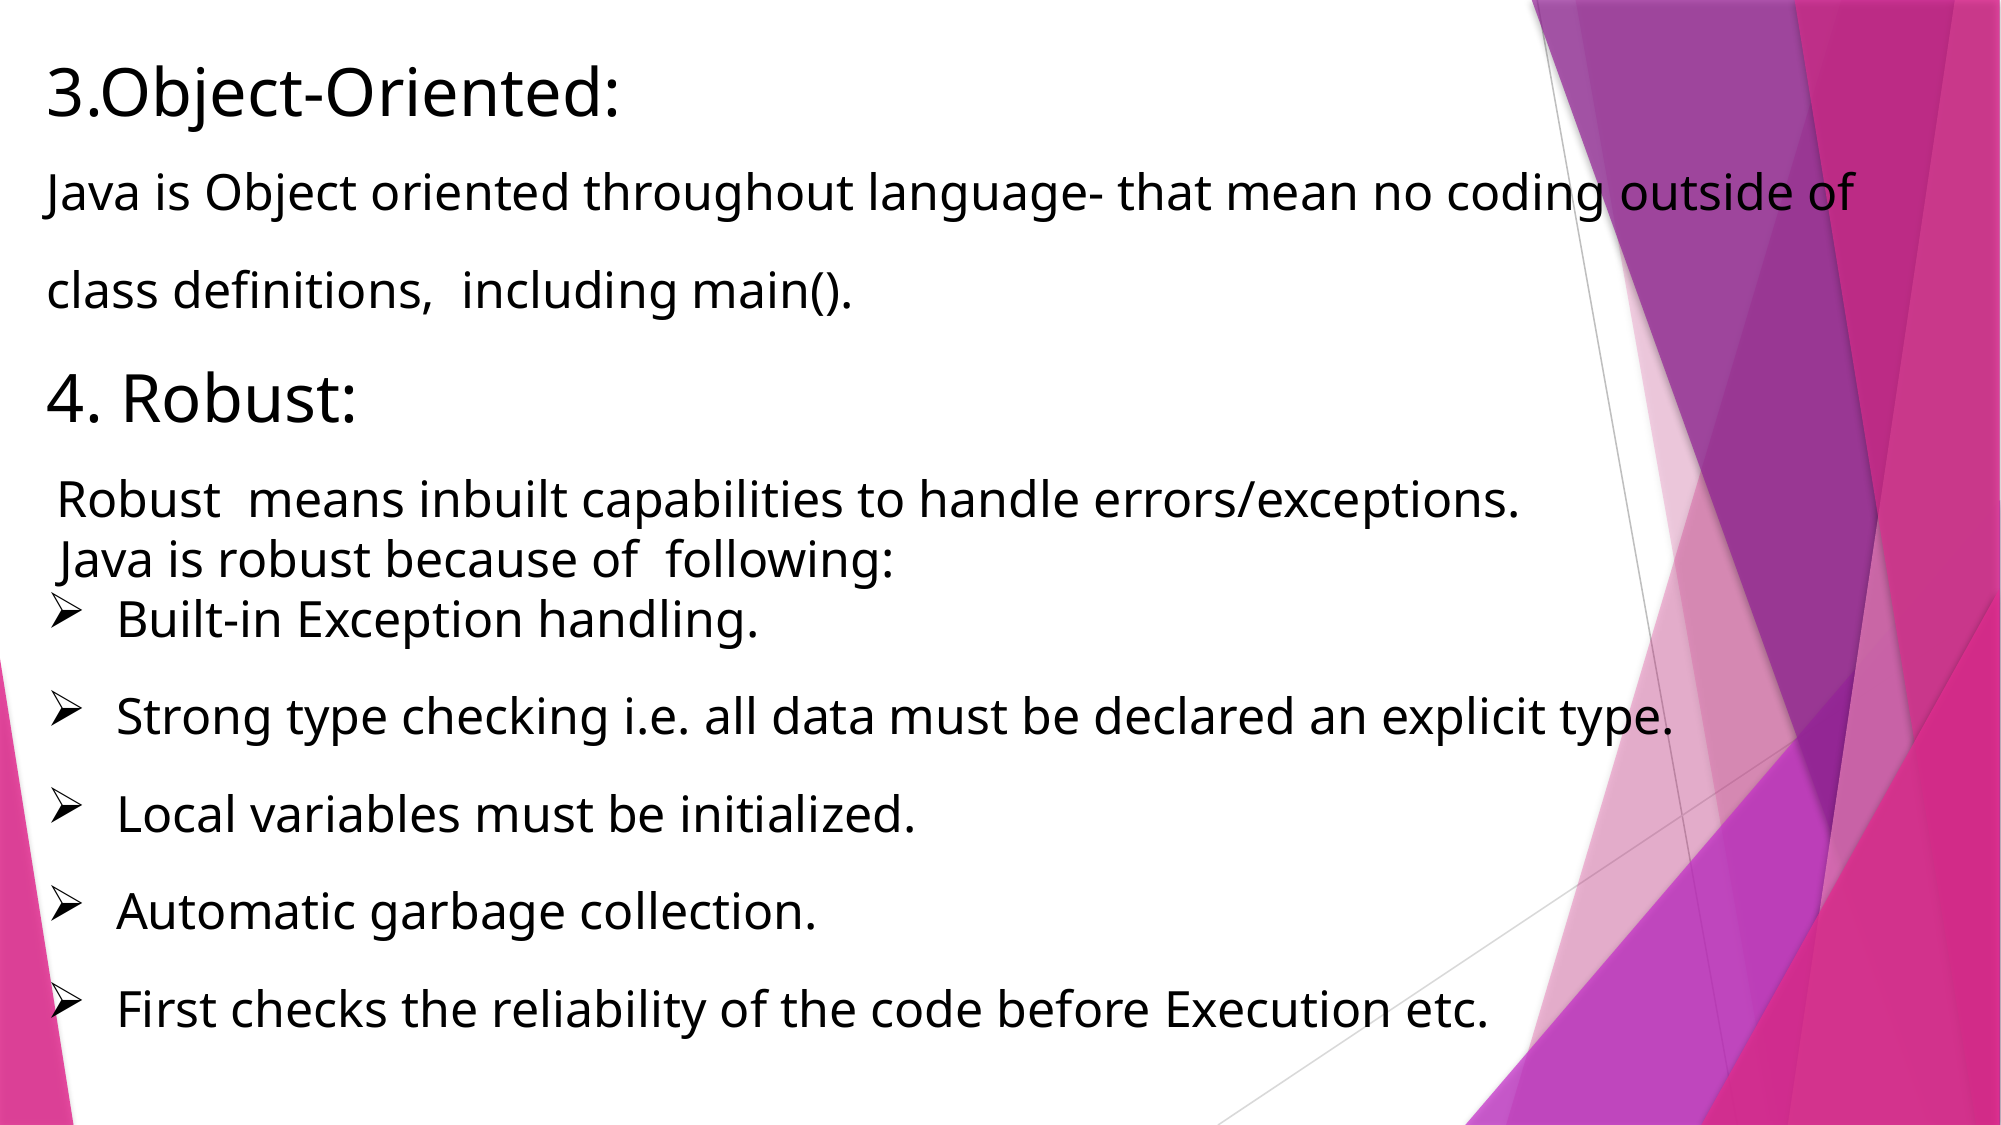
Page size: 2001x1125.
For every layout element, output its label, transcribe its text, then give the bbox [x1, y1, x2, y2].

text_box 3.Object-Oriented: Java is Object oriented throughout language- that mean no coding outside of class definitions, including main(). 4. Robust: Robust means inbuilt capabilities to handle errors/exceptions. Java is robust because of following: Built-in Exception handling. Strong type checking i.e. all data must be declared an explicit type. Local variables must be initialized. Automatic garbage collection. First checks the reliability of the code before Execution etc. [32, 42, 1968, 1045]
